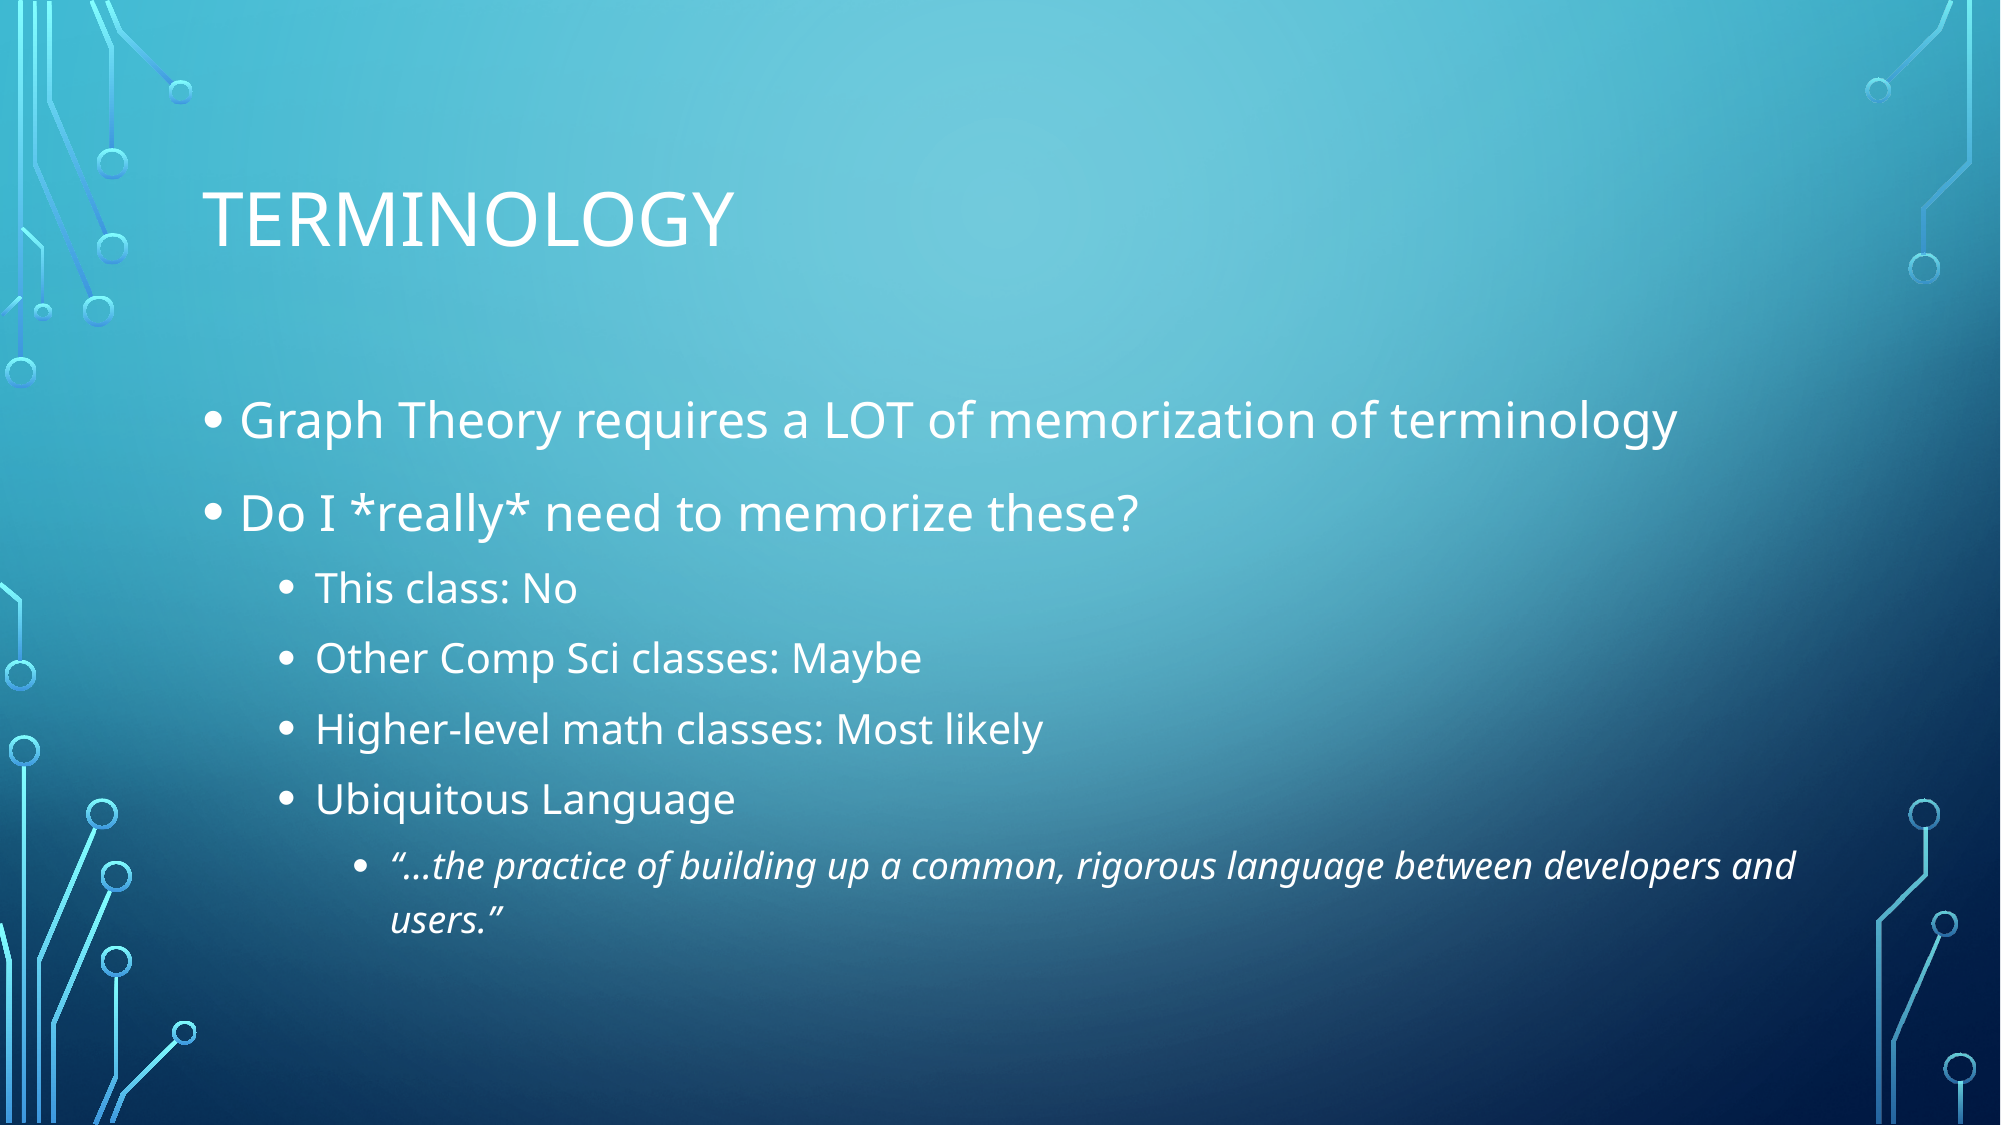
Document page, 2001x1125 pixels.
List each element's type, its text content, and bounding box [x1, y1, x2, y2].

list Graph Theory requires a LOT of memorization of terminology Do I *really* need to memorize these? This class: No Other Comp Sci classes: Maybe Higher-level math classes: Most likely Ubiquitous Language “…the practice of building up a common, rigorous language between developers and users.” [187, 369, 1813, 950]
title Terminology [187, 101, 1813, 344]
